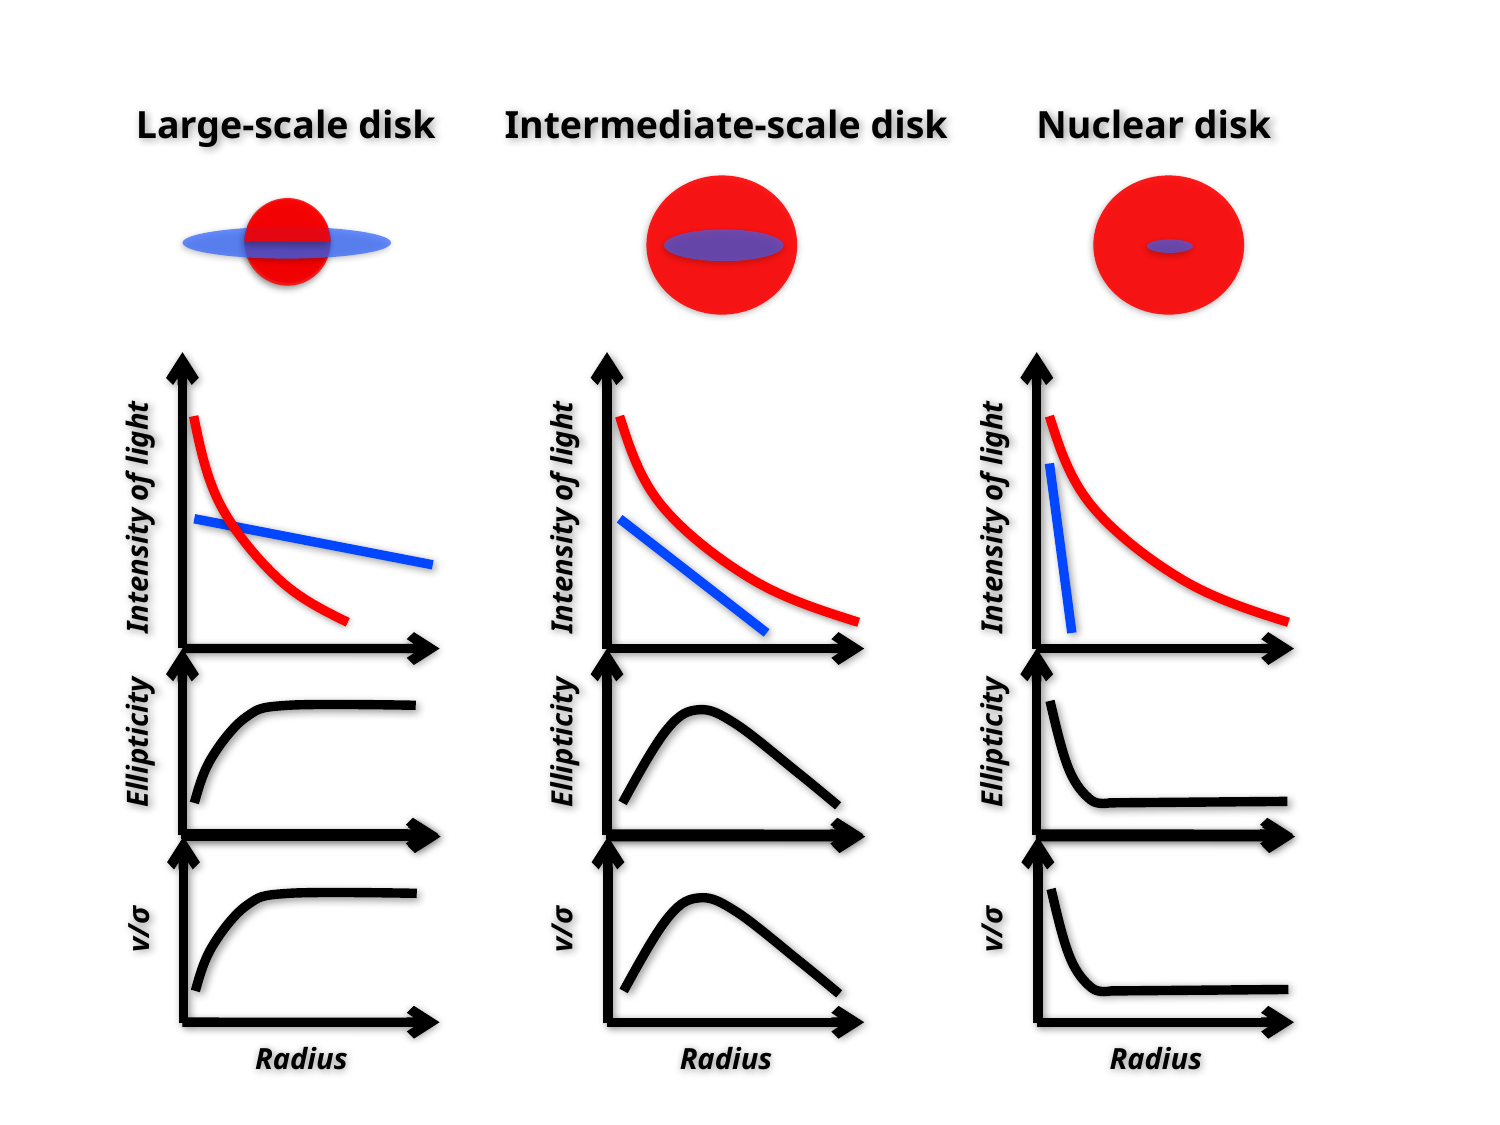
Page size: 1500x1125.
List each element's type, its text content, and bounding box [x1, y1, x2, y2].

text_box [1047, 415, 1290, 625]
text_box [772, 547, 860, 625]
text_box Ellipticity [111, 577, 162, 764]
text_box v/σ [535, 764, 586, 1095]
text_box [250, 266, 325, 287]
text_box Radius [239, 1032, 364, 1083]
text_box [181, 227, 392, 260]
text_box [193, 890, 417, 992]
text_box [617, 415, 737, 517]
text_box v/σ [965, 764, 1016, 1095]
text_box [1049, 888, 1289, 994]
text_box [620, 707, 840, 808]
text_box [621, 895, 841, 996]
text_box Nuclear disk [964, 93, 1344, 154]
text_box [192, 702, 416, 804]
text_box [1092, 174, 1245, 316]
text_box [1049, 463, 1073, 634]
text_box [645, 174, 798, 316]
text_box Large-scale disk [96, 93, 476, 154]
text_box [191, 415, 270, 517]
text_box Radius [1093, 1032, 1218, 1083]
text_box [1146, 238, 1194, 254]
text_box Intensity of light [535, 352, 586, 576]
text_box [619, 518, 767, 634]
text_box v/σ [112, 764, 163, 1095]
text_box Radius [663, 1032, 788, 1083]
text_box Intensity of light [111, 352, 162, 575]
text_box [663, 228, 785, 262]
text_box [269, 573, 349, 625]
text_box Ellipticity [965, 577, 1016, 763]
text_box Intensity of light [965, 352, 1016, 576]
text_box Intermediate-scale disk [486, 93, 962, 154]
text_box Ellipticity [535, 577, 586, 763]
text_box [194, 518, 433, 566]
text_box [243, 198, 332, 243]
text_box [1047, 700, 1288, 806]
